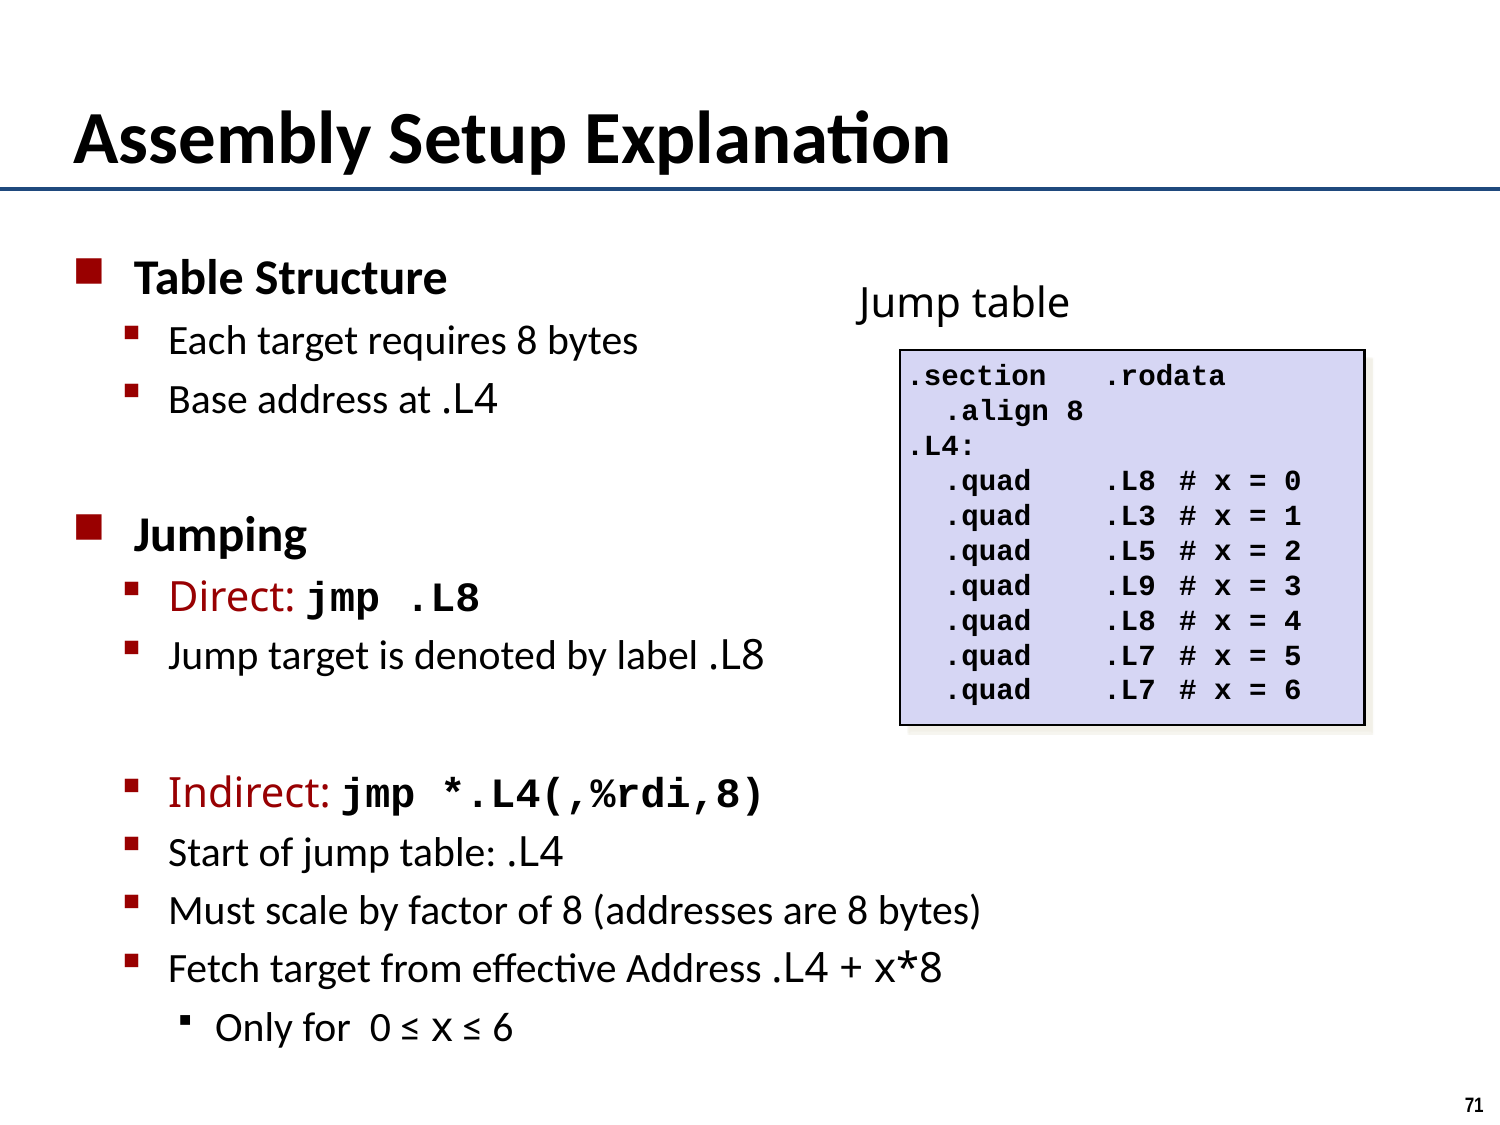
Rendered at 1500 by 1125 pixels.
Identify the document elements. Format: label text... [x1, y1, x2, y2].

list Table Structure Each target requires 8 bytes Base address at .L4 Jumping Direct: jmp .L8 Jump target is denoted by label .L8 Indirect: jmp *.L4(,%rdi,8) Start of jump table: .L4 Must scale by factor of 8 (addresses are 8 bytes) Fetch target from effective Address .L4 + x*8 Only for 0 ≤ x ≤ 6 [62, 237, 1438, 1084]
title Assembly Setup Explanation [58, 71, 1305, 197]
text_box Jump table [852, 270, 1077, 333]
text_box .section .rodata .align 8 .L4: .quad .L8 # x = 0 .quad .L3 # x = 1 .quad .L5 # x = 2 .quad .L9 # x = 3 .quad .L8 # x = 4 .quad .L7 # x = 5 .quad .L7 # x = 6 [900, 349, 1365, 725]
